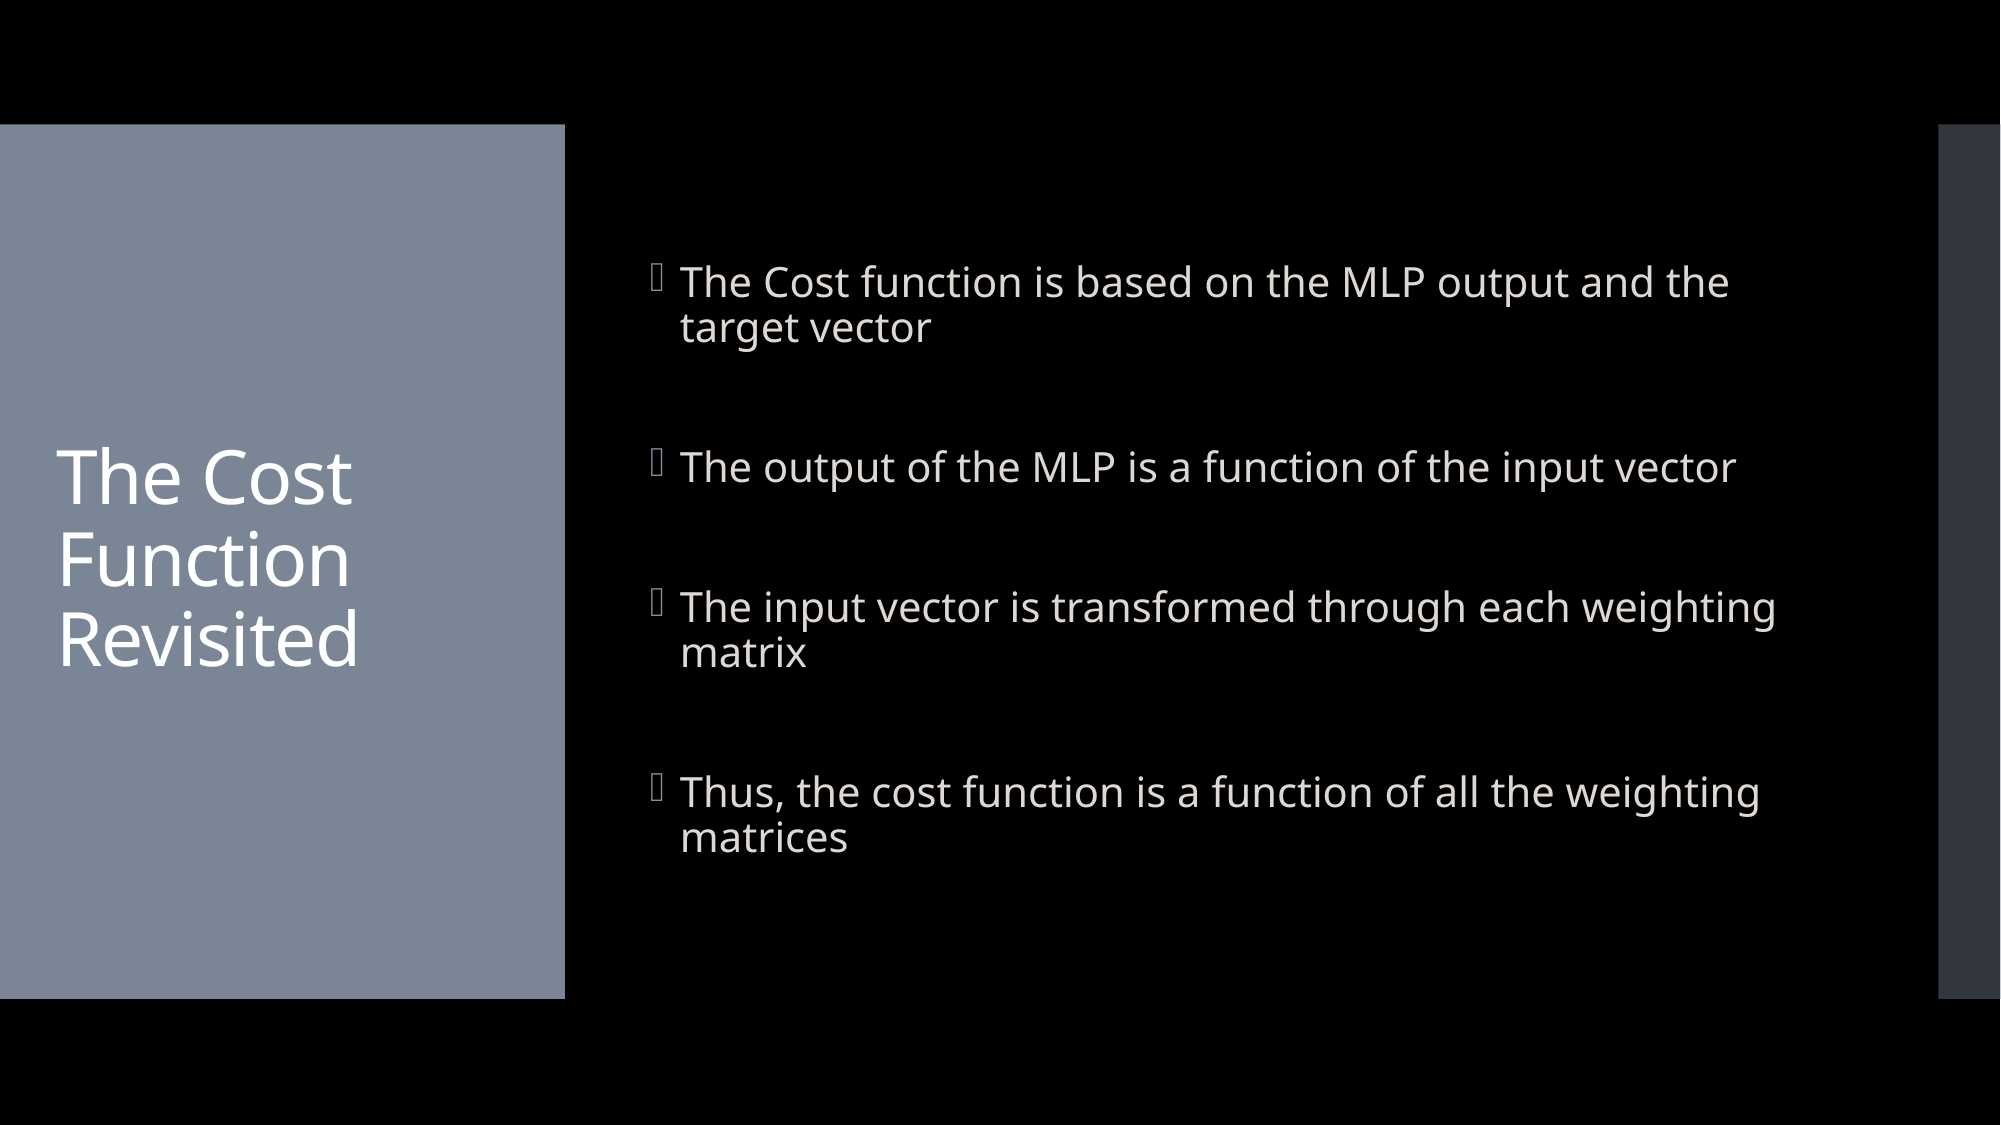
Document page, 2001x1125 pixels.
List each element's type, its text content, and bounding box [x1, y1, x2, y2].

title The Cost Function Revisited [41, 184, 525, 940]
list The Cost function is based on the MLP output and the target vector The output of the MLP is a function of the input vector The input vector is transformed through each weighting matrix Thus, the cost function is a function of all the weighting matrices [634, 141, 1835, 982]
